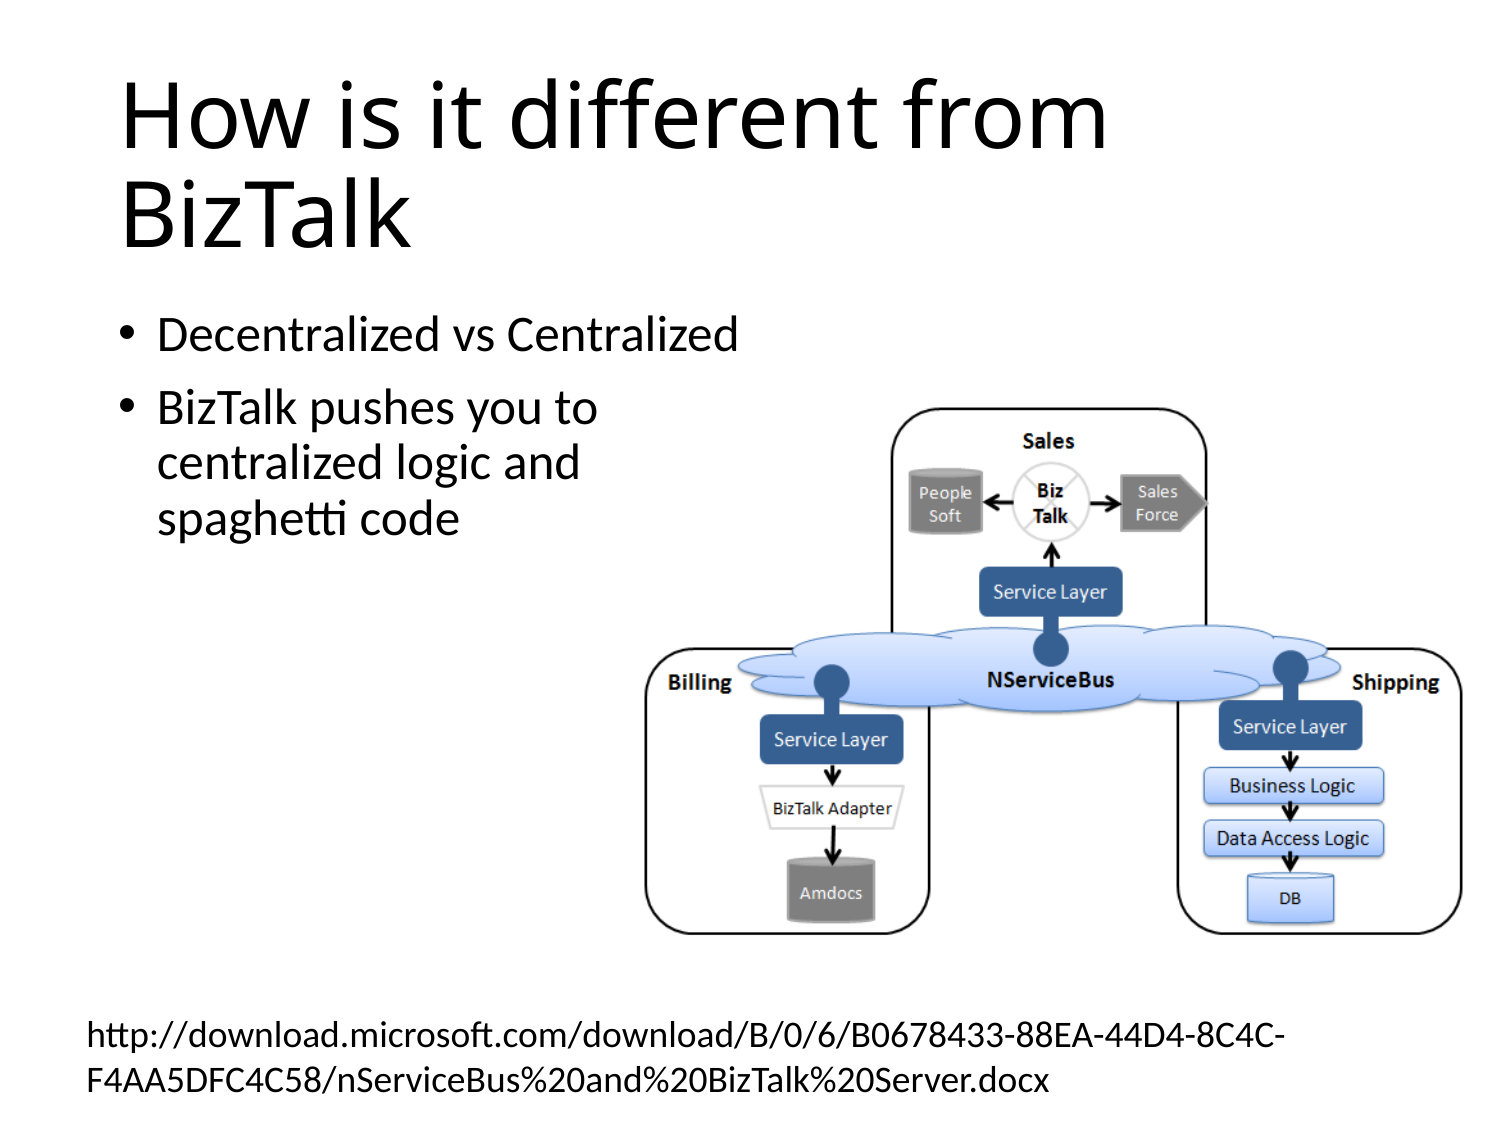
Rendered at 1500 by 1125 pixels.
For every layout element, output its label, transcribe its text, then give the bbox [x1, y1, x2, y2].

list Decentralized vs Centralized BizTalk pushes you to centralized logic and spaghetti code [103, 299, 784, 560]
text_box http://download.microsoft.com/download/B/0/6/B0678433-88EA-44D4-8C4C-F4AA5DFC4C58/nServiceBus%20and%20BizTalk%20Server.docx [71, 1002, 1454, 1107]
title How is it different from BizTalk [103, 59, 1397, 278]
picture [628, 391, 1479, 953]
